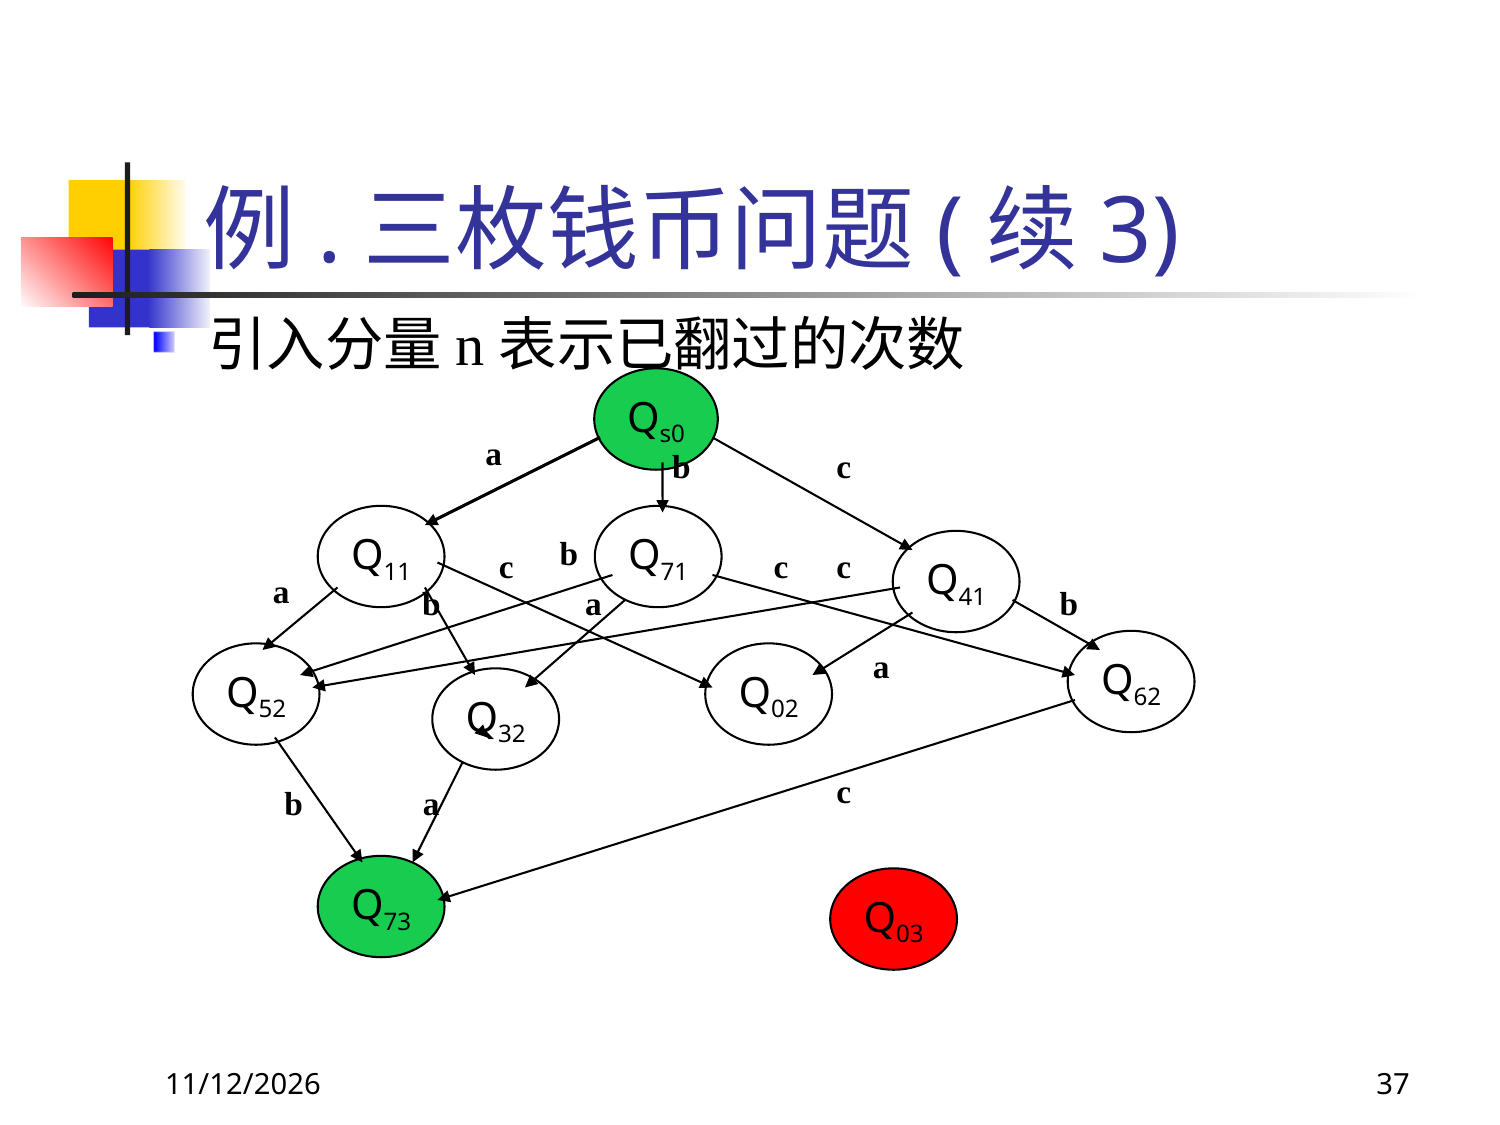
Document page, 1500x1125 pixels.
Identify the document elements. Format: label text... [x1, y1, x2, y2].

text_box a [237, 562, 325, 618]
text_box Q02 [705, 643, 833, 745]
text_box Q11 [317, 505, 445, 608]
text_box Q52 [192, 643, 320, 745]
slide_number 37 [1112, 1037, 1426, 1113]
text_box [474, 724, 488, 738]
text_box [604, 638, 713, 688]
text_box [437, 786, 799, 903]
text_box [312, 593, 869, 692]
title 例.三枚钱币问题(续3) [188, 101, 1468, 289]
text_box [656, 493, 669, 513]
text_box Qs0 [594, 368, 718, 468]
text_box Q41 [892, 530, 1020, 633]
text_box Q73 [317, 855, 445, 958]
text_box b [249, 774, 338, 830]
text_box Q71 [609, 505, 722, 608]
text_box [338, 827, 363, 863]
text_box [812, 659, 837, 676]
text_box c [462, 537, 549, 593]
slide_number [149, 1037, 463, 1113]
text_box c [737, 537, 799, 593]
text_box b [637, 437, 725, 493]
text_box [424, 480, 516, 526]
list 引入分量n表示已翻过的次数 [137, 299, 1413, 394]
text_box a [837, 637, 925, 693]
text_box [412, 830, 429, 863]
text_box [1064, 630, 1100, 650]
text_box c [799, 437, 888, 493]
text_box b [524, 524, 613, 580]
text_box c [799, 537, 888, 593]
text_box [463, 661, 475, 676]
text_box [300, 630, 441, 678]
text_box b [387, 574, 475, 630]
text_box b [1024, 574, 1113, 630]
picture [152, 330, 177, 355]
text_box a [387, 774, 475, 830]
text_box [810, 493, 913, 550]
text_box a [449, 424, 538, 480]
text_box [893, 625, 1075, 678]
text_box [262, 618, 302, 650]
text_box c [799, 762, 888, 818]
text_box Q62 [1067, 630, 1195, 733]
text_box a [549, 574, 638, 630]
text_box [525, 643, 576, 688]
text_box Q32 [432, 668, 560, 770]
text_box Q03 [830, 868, 957, 970]
